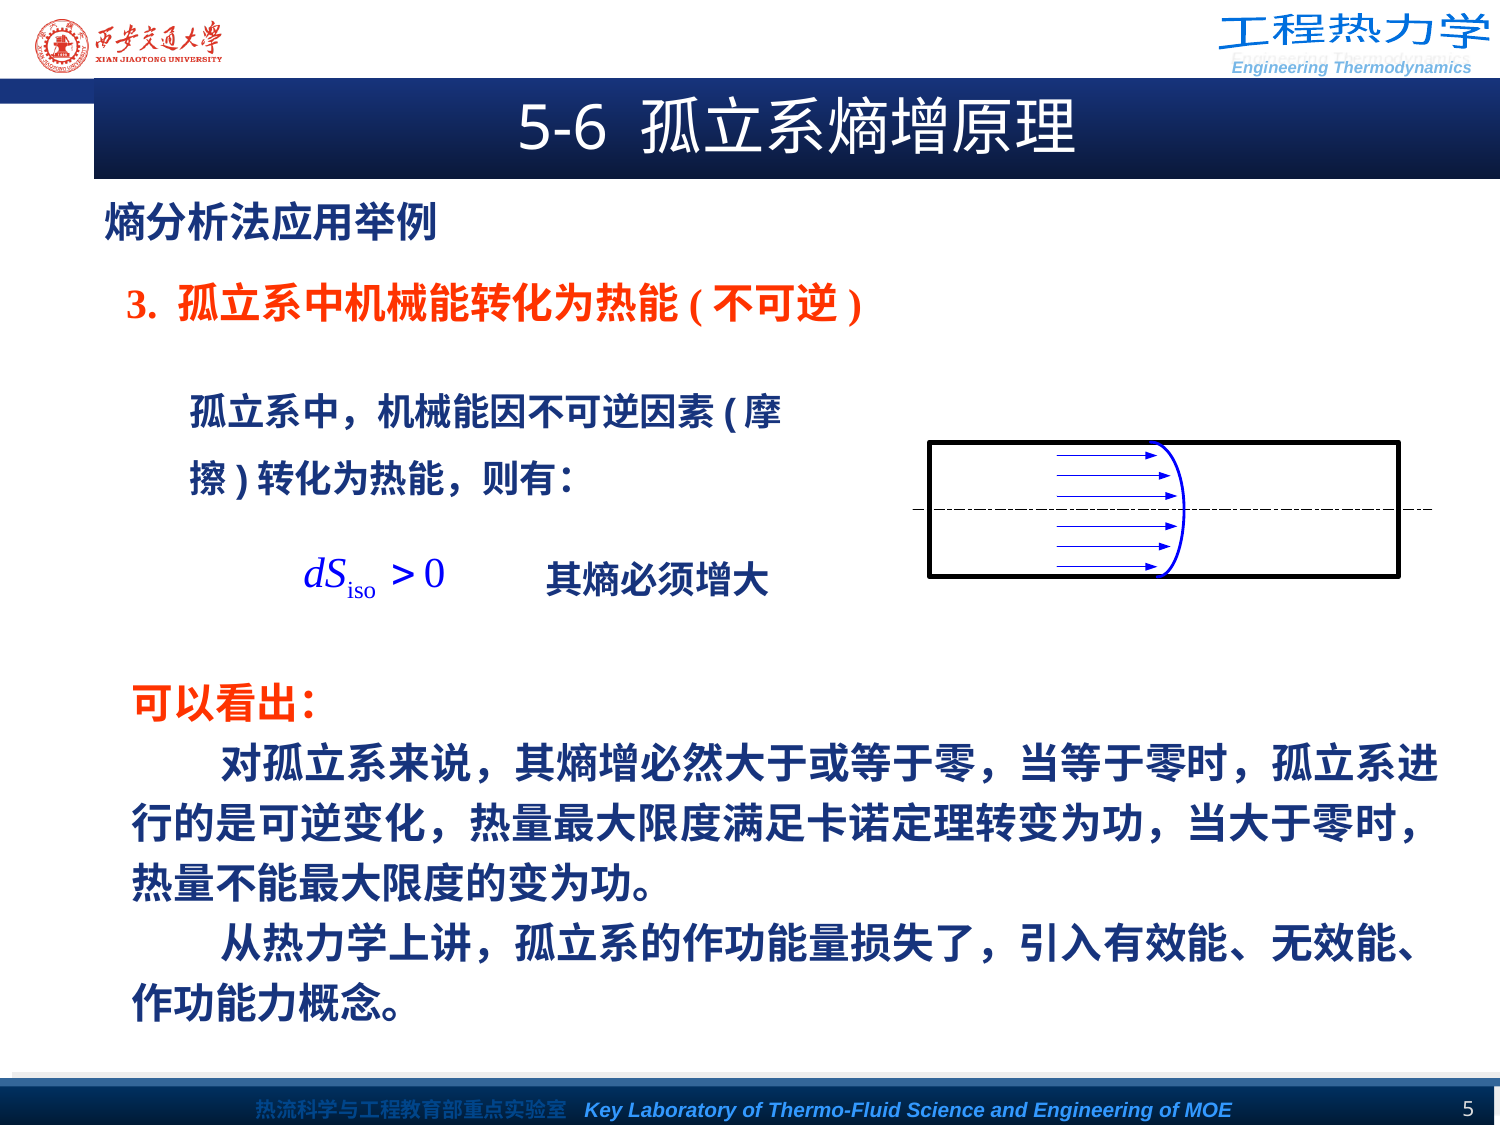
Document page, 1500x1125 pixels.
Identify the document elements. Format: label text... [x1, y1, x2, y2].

text_box 可以看出： 对孤立系来说，其熵增必然大于或等于零，当等于零时，孤立系进行的是可逆变化，热量最大限度满足卡诺定理转变为功，当大于零时，热量不能最大限度的变为功。 从热力学上讲，孤立系的作功能量损失了，引入有效能、无效能、作功能力概念。 [116, 659, 1455, 1035]
slide_number 5 [1138, 1087, 1490, 1119]
picture [35, 19, 222, 73]
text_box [909, 420, 1436, 599]
text_box 熵分析法应用举例 [89, 188, 454, 254]
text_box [296, 544, 452, 610]
text_box 3. 孤立系中机械能转化为热能(不可逆) [111, 268, 887, 334]
text_box 5-6 孤立系熵增原理 [93, 79, 1500, 170]
text_box 其熵必须增大 [530, 548, 794, 609]
text_box 孤立系中，机械能因不可逆因素(摩擦)转化为热能，则有： [174, 357, 854, 508]
